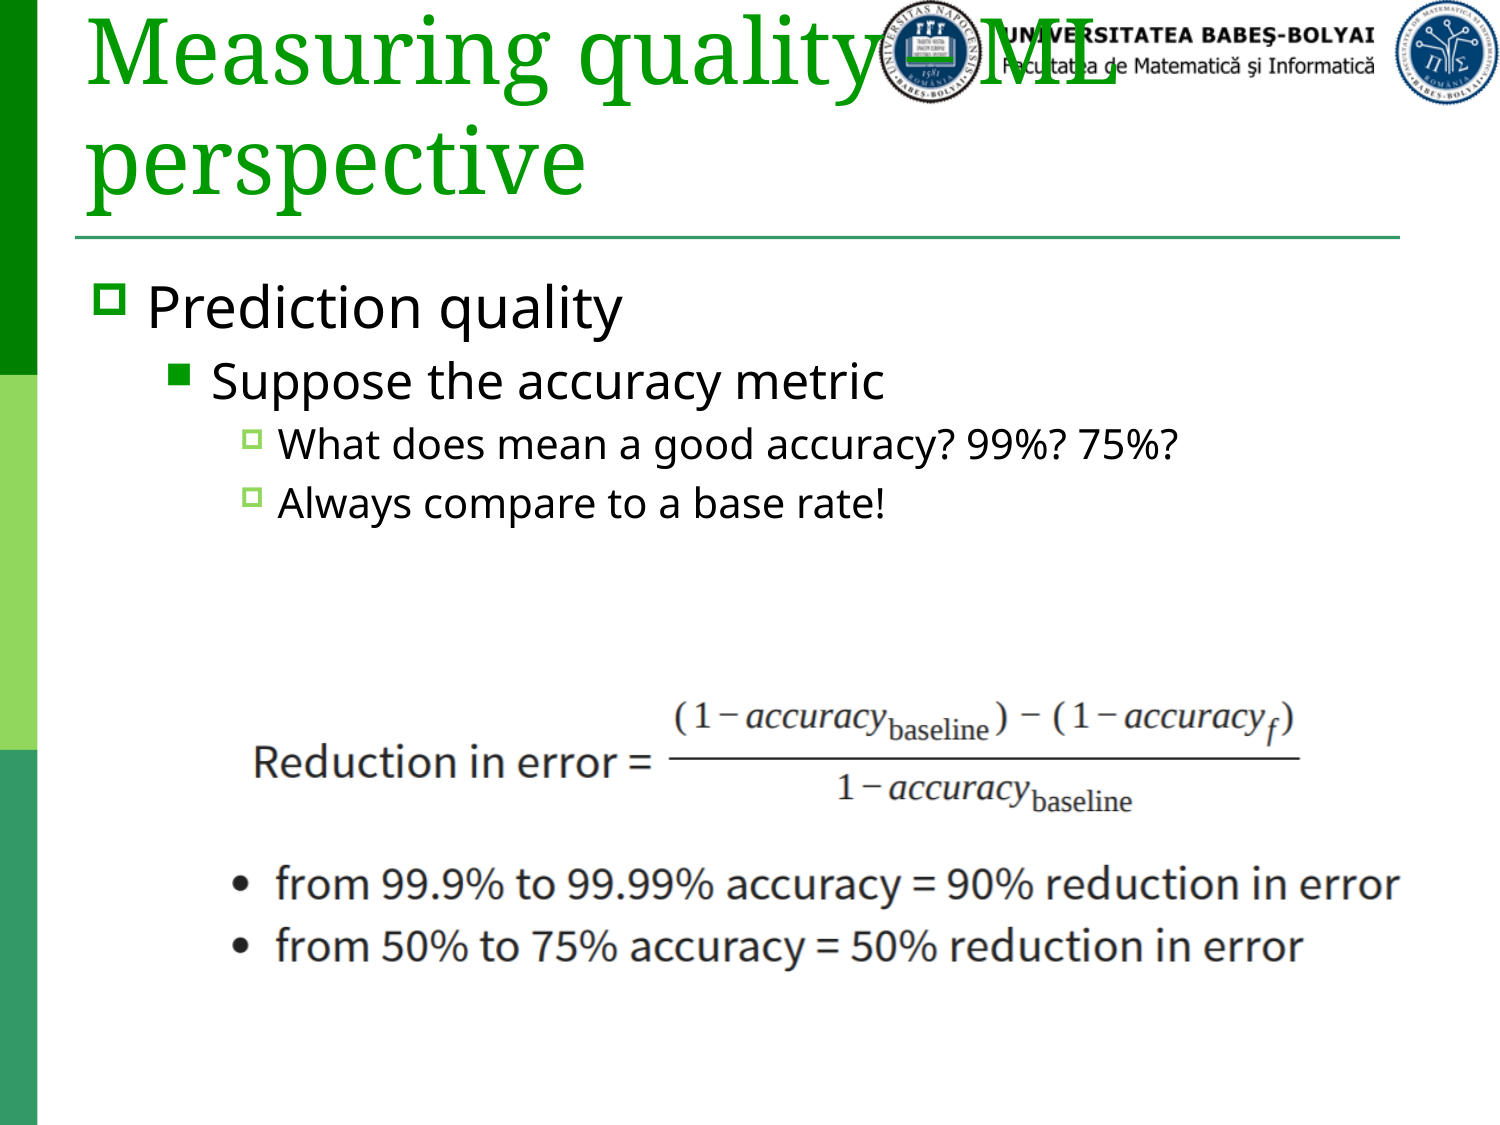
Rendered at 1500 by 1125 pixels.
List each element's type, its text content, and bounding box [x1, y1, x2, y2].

title Measuring quality – ML perspective [70, 82, 1483, 220]
picture [206, 668, 1442, 1007]
list Prediction quality Suppose the accuracy metric What does mean a good accuracy? 99%? 75%? Always compare to a base rate! [75, 262, 1471, 811]
picture [878, 0, 1500, 106]
